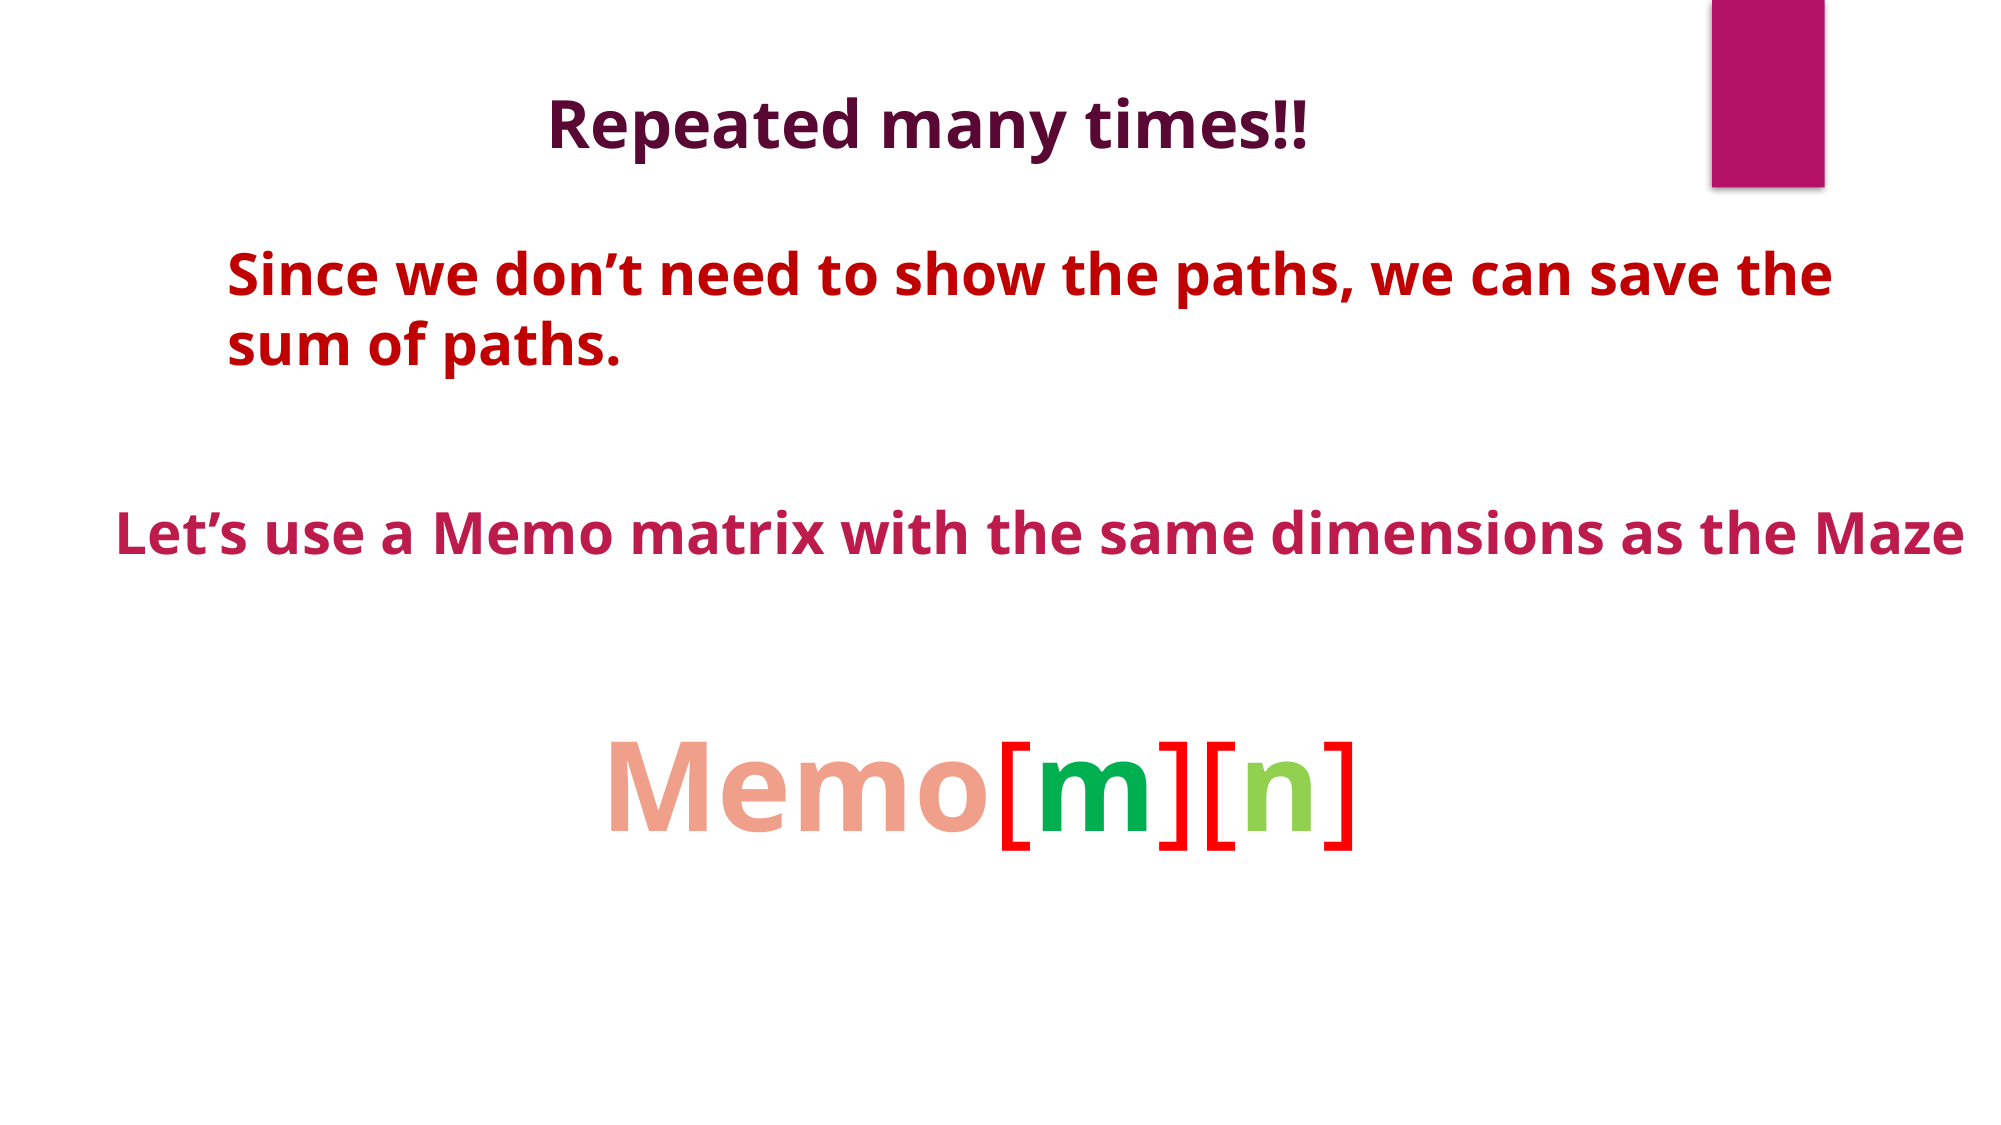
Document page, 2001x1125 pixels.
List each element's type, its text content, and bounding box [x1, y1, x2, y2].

text_box Let’s use a Memo matrix with the same dimensions as the Maze [100, 488, 1982, 574]
text_box Since we don’t need to show the paths, we can save the sum of paths. [213, 229, 1869, 385]
text_box Memo[m][n] [585, 699, 1378, 864]
text_box Repeated many times!! [532, 74, 1326, 170]
